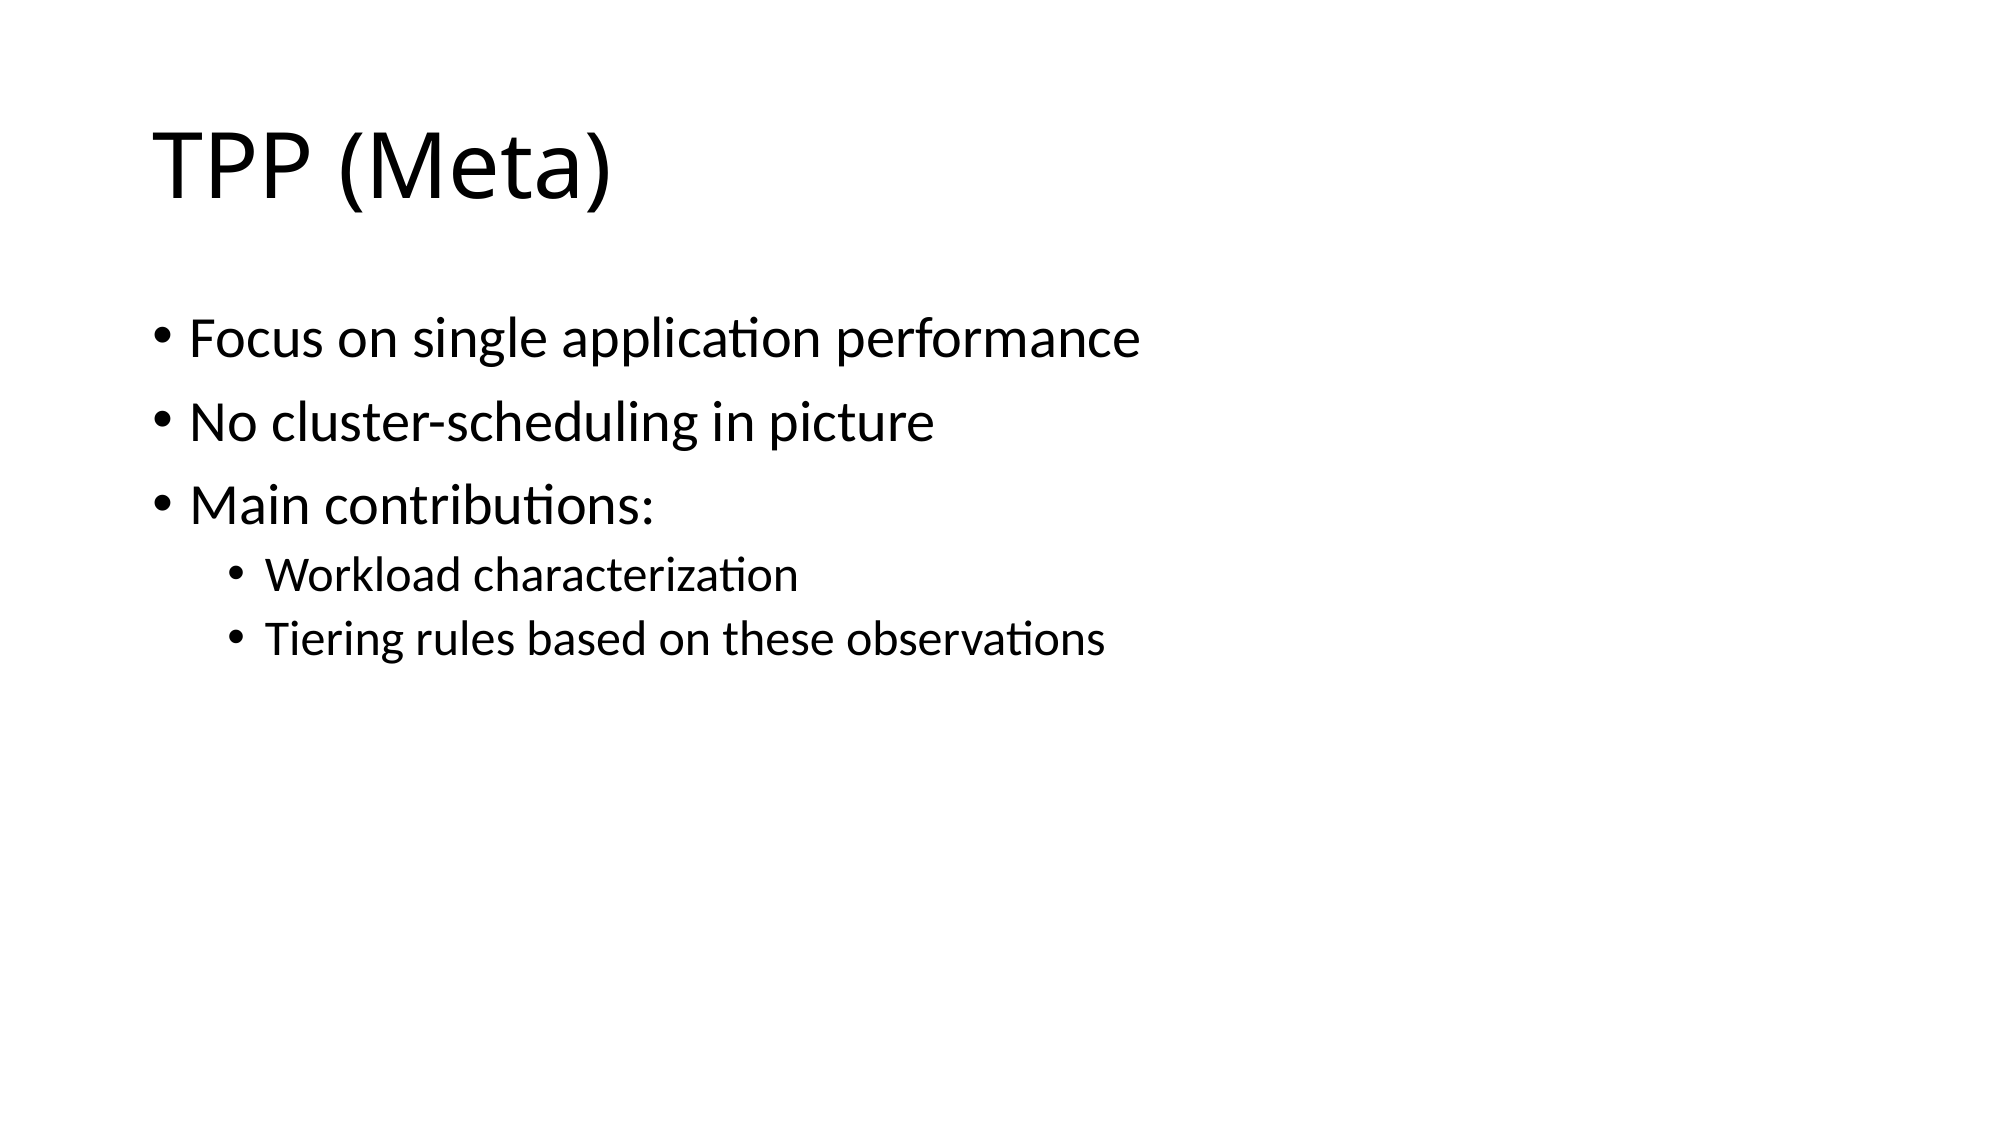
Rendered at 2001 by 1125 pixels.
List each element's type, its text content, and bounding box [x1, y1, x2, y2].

list Focus on single application performance No cluster-scheduling in picture Main contributions: Workload characterization Tiering rules based on these observations [137, 299, 1863, 1014]
title TPP (Meta) [137, 59, 1863, 278]
